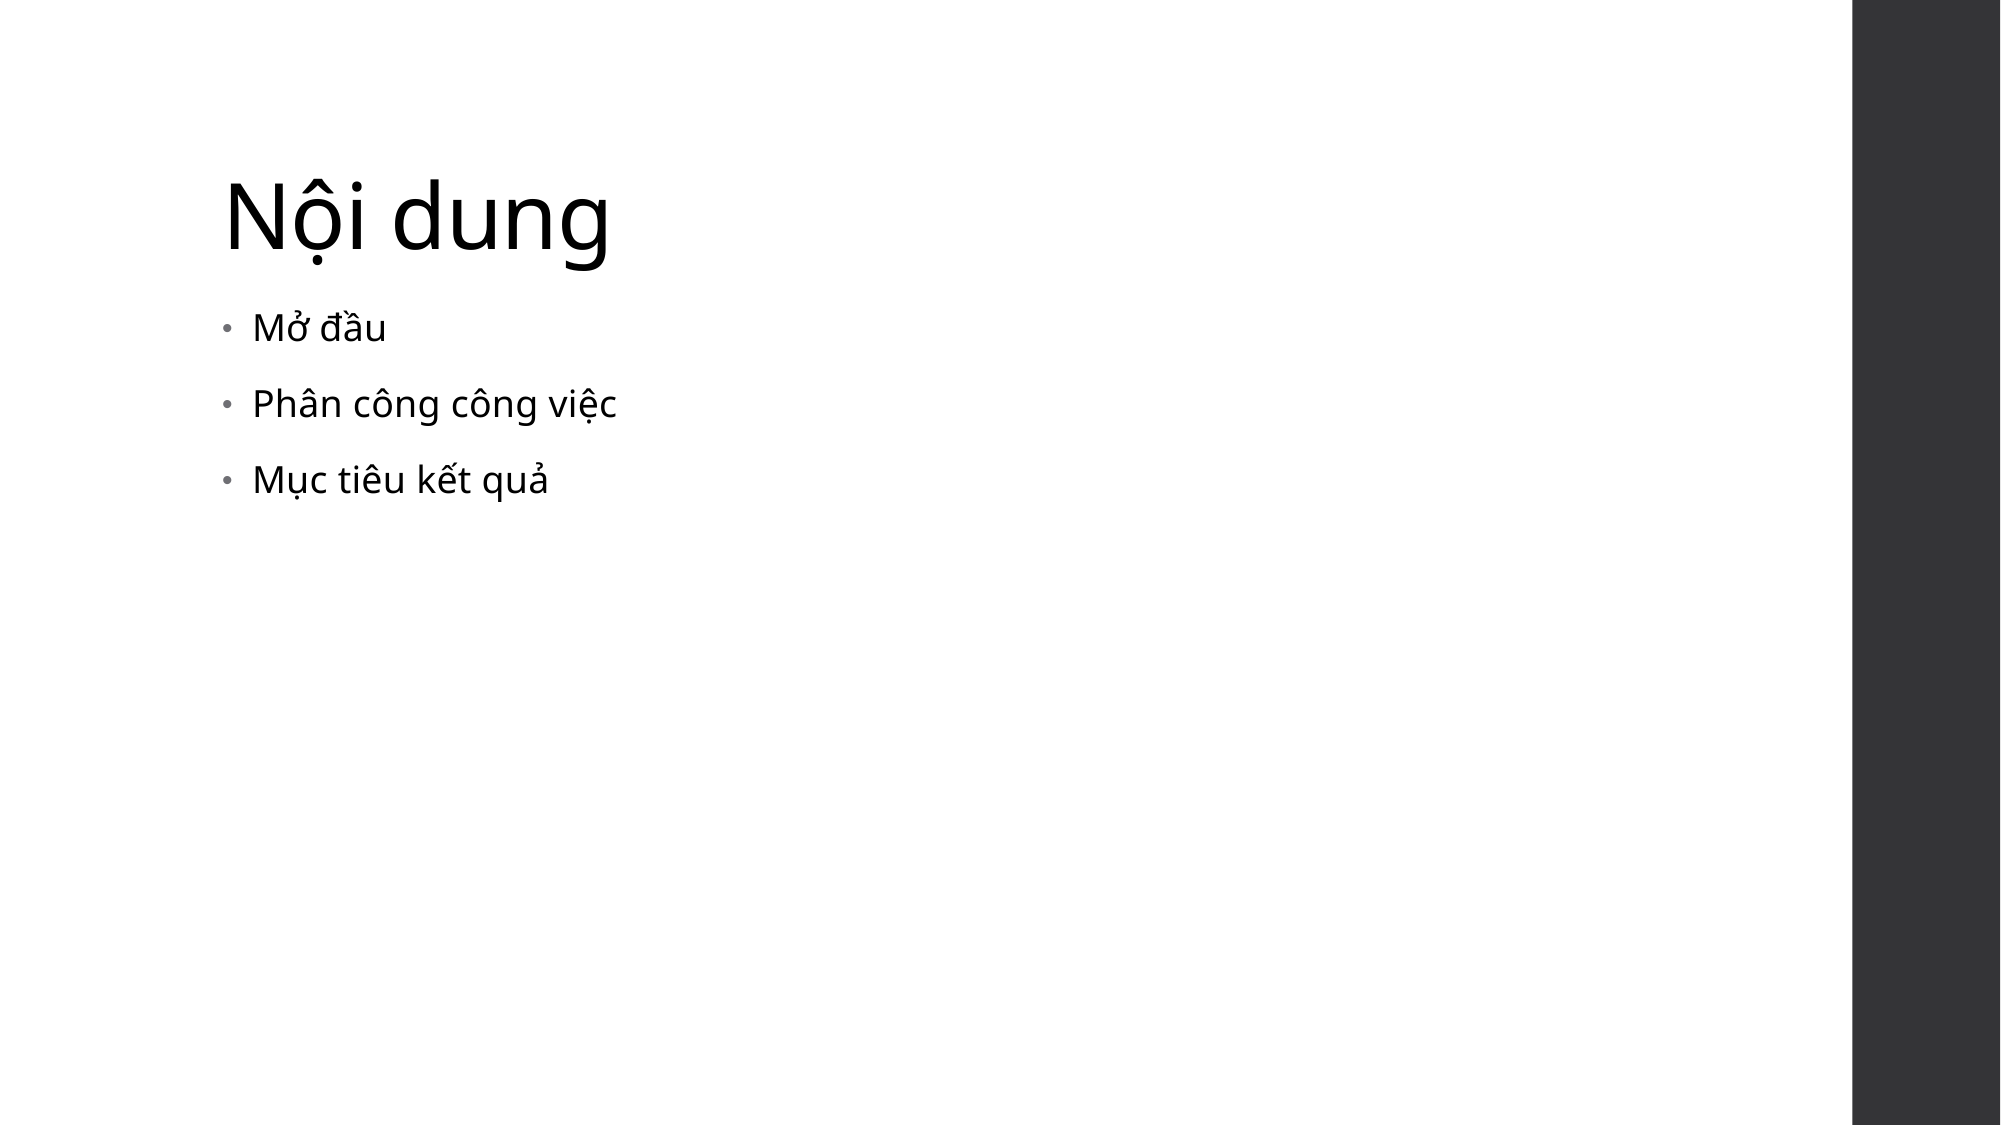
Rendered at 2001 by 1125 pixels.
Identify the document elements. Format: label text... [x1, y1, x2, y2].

title Nội dung [206, 60, 1797, 278]
list Mở đầu Phân công công việc Mục tiêu kết quả [206, 299, 1617, 1014]
